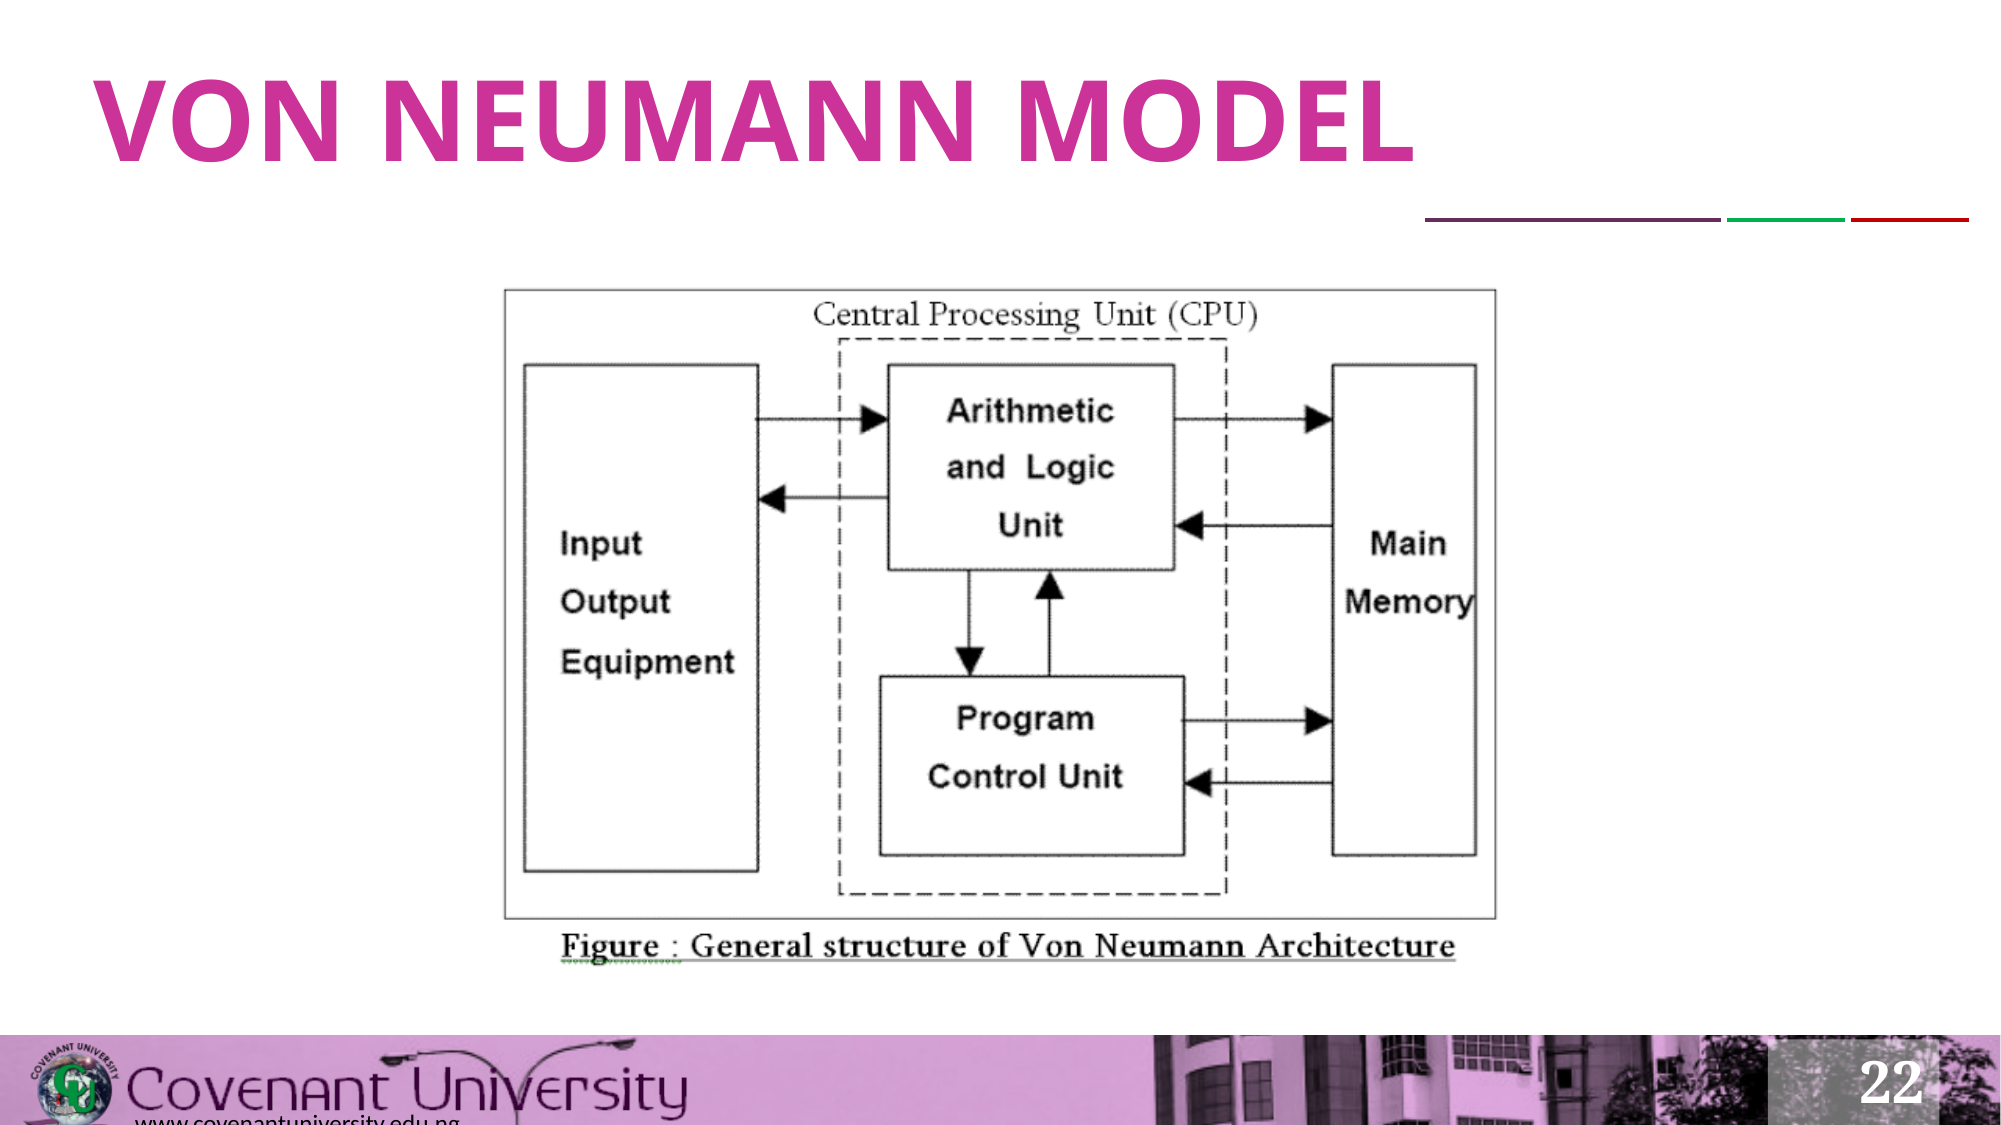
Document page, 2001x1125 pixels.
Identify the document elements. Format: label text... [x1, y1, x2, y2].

picture [23, 1036, 1072, 1125]
title VON NEUMANN MODEL [74, 20, 2001, 213]
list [499, 285, 1501, 970]
